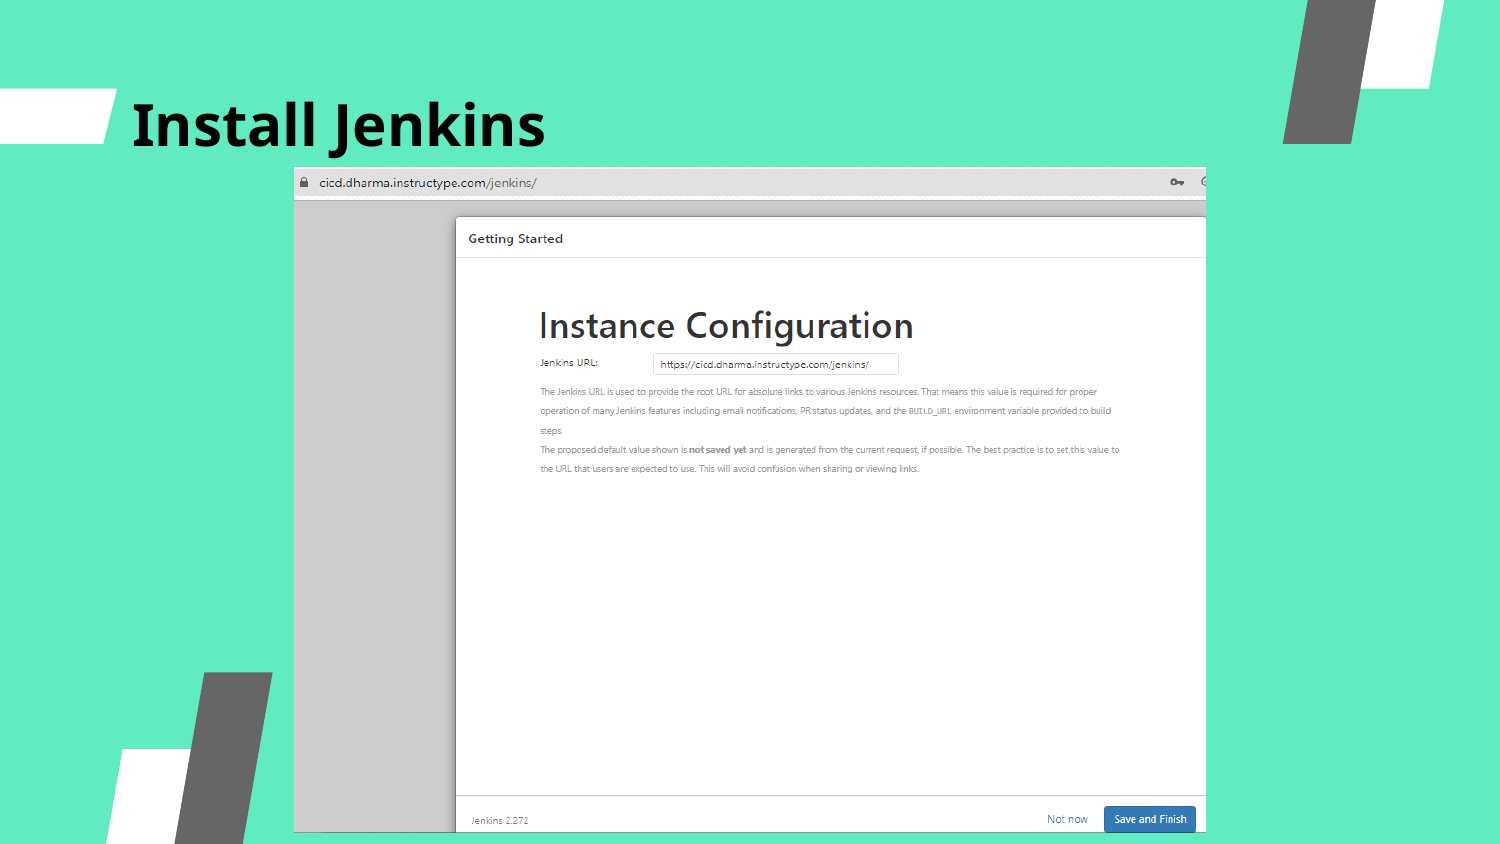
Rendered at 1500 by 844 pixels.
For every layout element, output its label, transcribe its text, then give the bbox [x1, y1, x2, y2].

title Install Jenkins [116, 73, 1383, 168]
text_box [106, 749, 190, 844]
text_box [1360, 0, 1445, 89]
text_box [1282, 0, 1375, 144]
picture [293, 167, 1207, 834]
text_box [174, 672, 273, 844]
